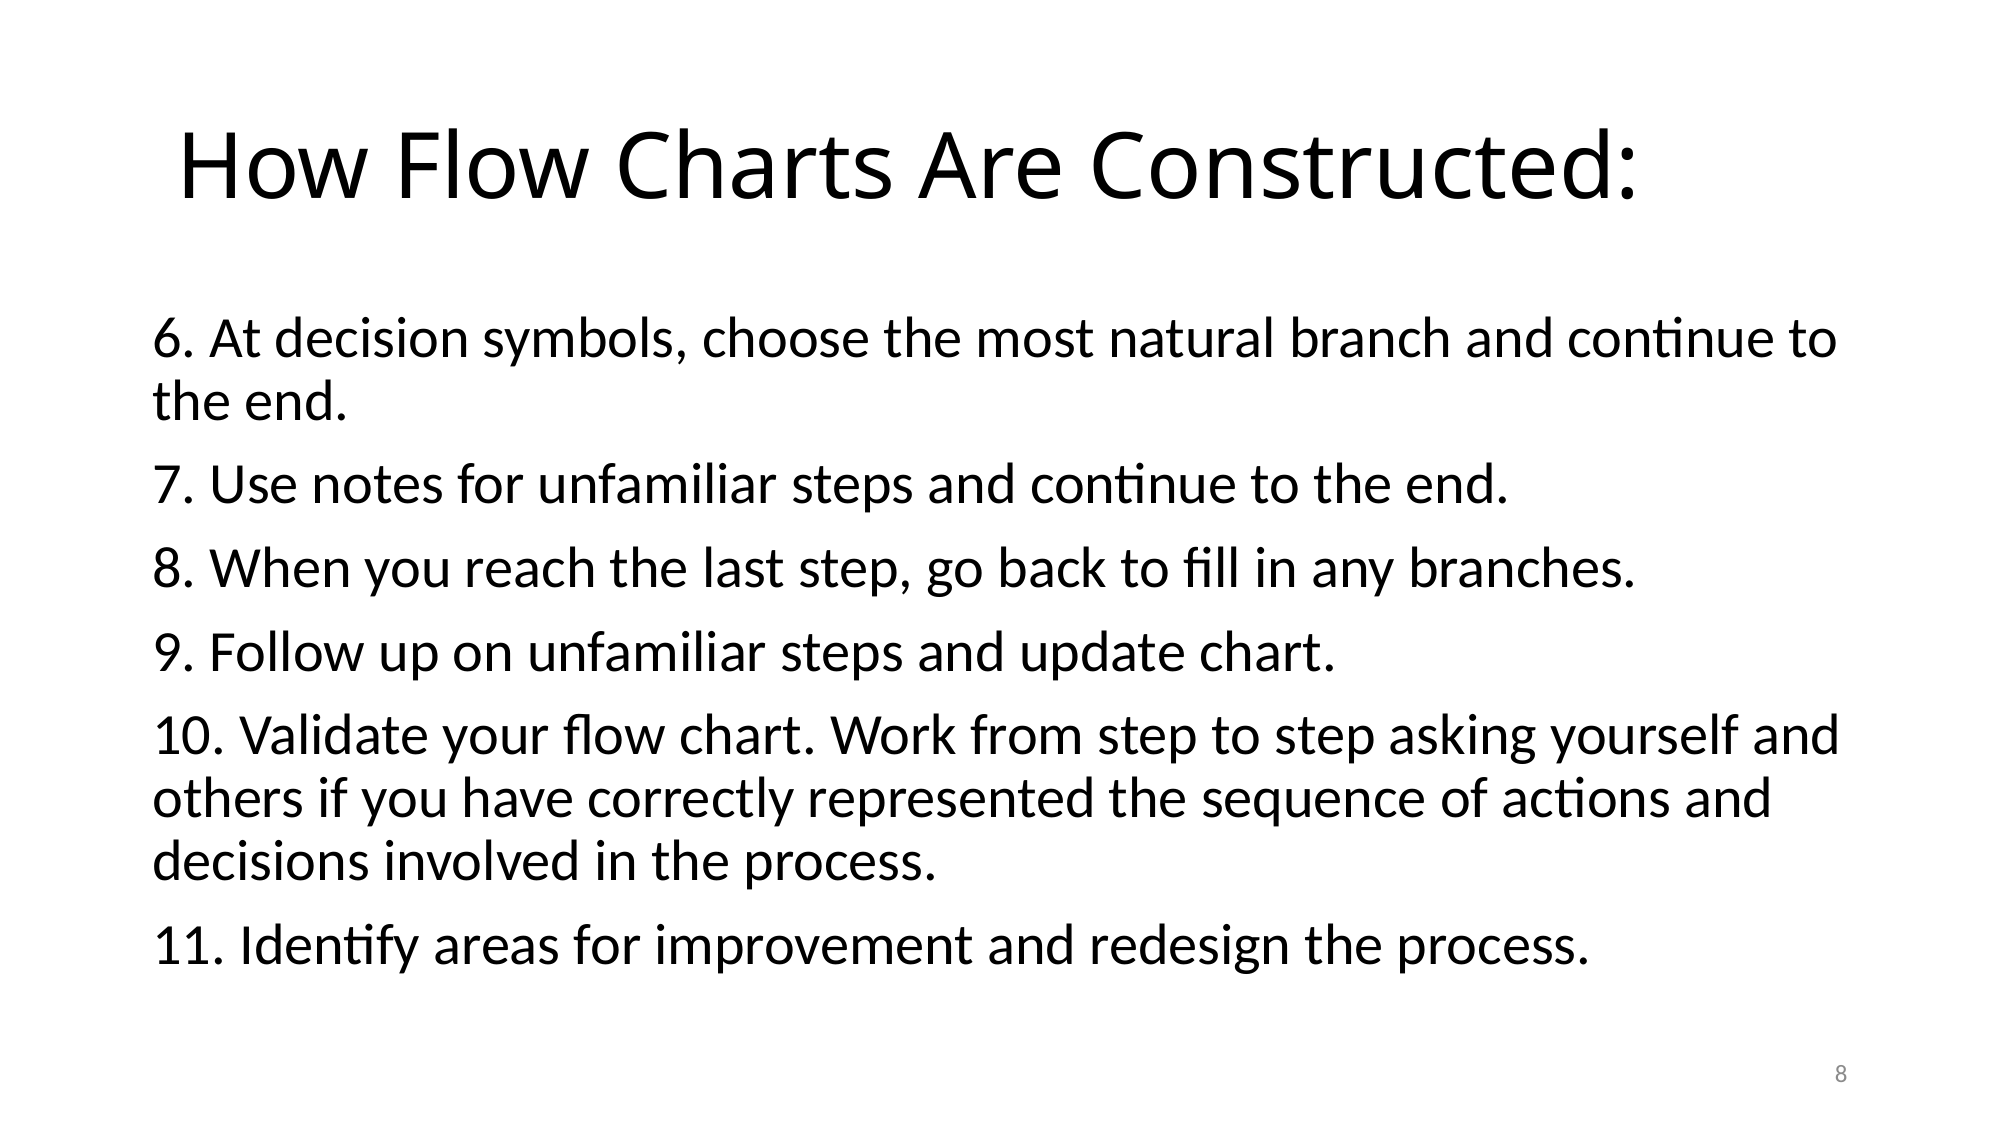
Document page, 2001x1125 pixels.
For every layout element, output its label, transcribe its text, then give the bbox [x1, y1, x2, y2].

slide_number 8 [1412, 1042, 1863, 1103]
list 6. At decision symbols, choose the most natural branch and continue to the end. 7. Use notes for unfamiliar steps and continue to the end. 8. When you reach the last step, go back to fill in any branches. 9. Follow up on unfamiliar steps and update chart. 10. Validate your flow chart. Work from step to step asking yourself and others if you have correctly represented the sequence of actions and decisions involved in the process. 11. Identify areas for improvement and redesign the process. [137, 299, 1863, 1014]
title How Flow Charts Are Constructed: [137, 59, 1863, 278]
